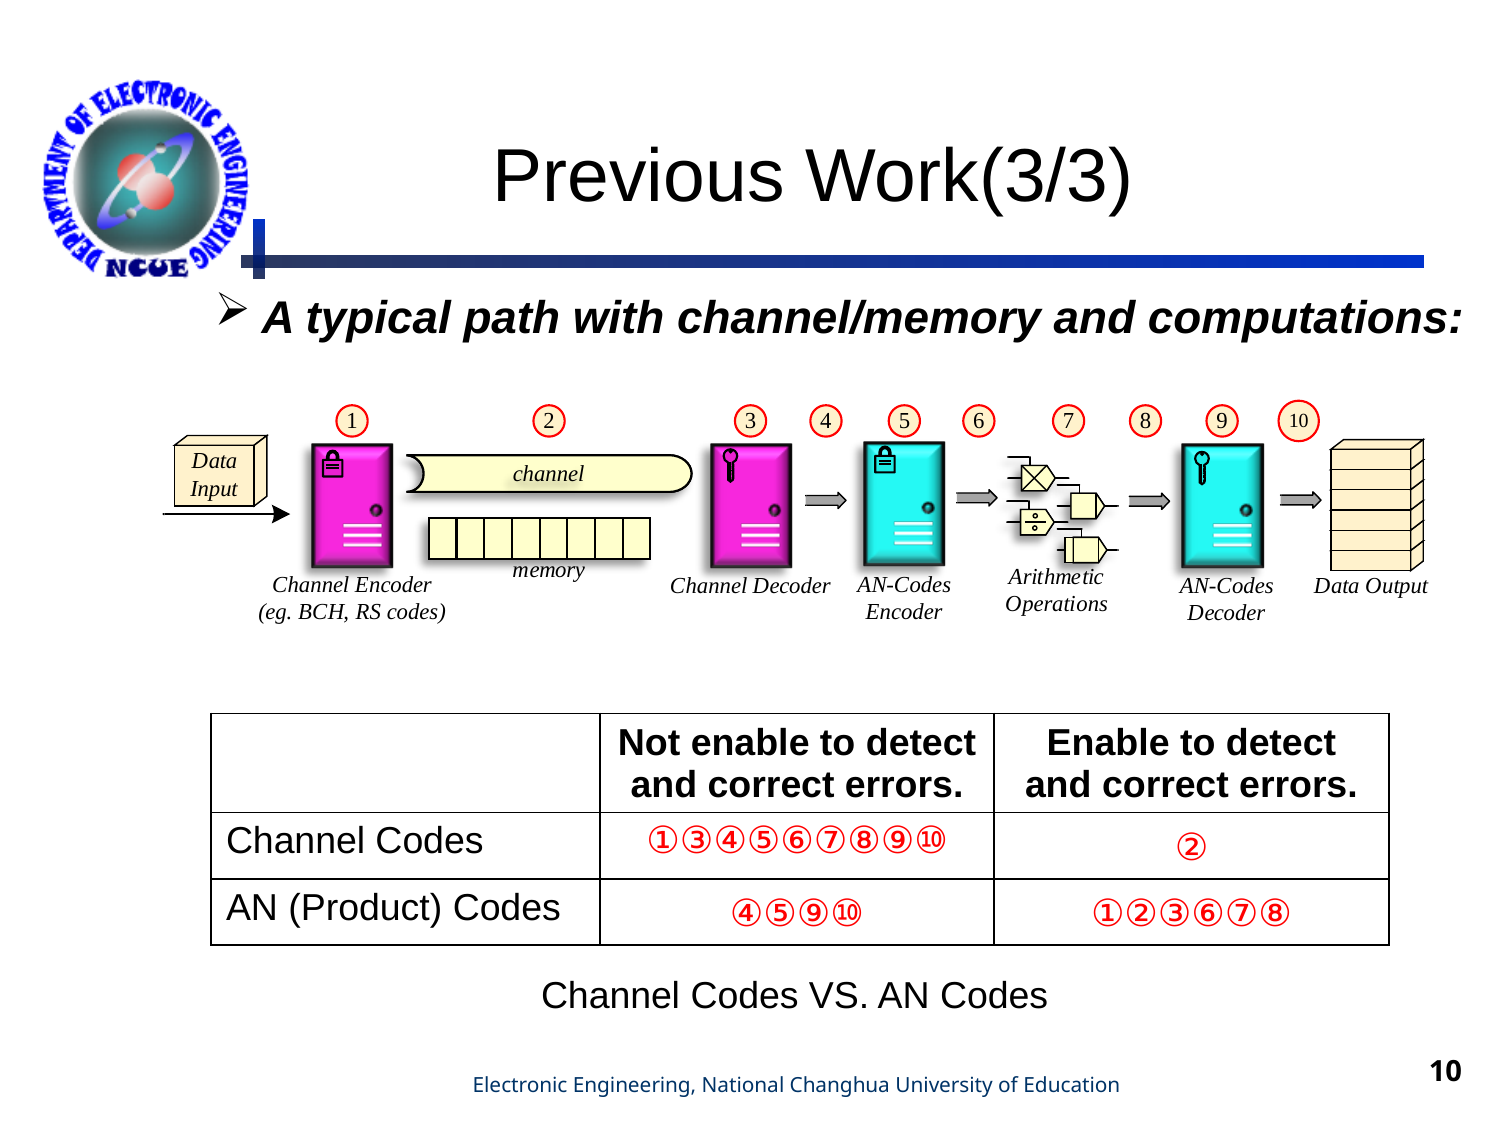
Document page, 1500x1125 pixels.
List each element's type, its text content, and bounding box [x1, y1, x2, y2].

table_cell ①②③⑥⑦⑧ [995, 880, 1388, 944]
title Previous Work(3/3) [177, 73, 1422, 269]
picture [158, 395, 1442, 639]
slide_number 10 [1405, 1023, 1478, 1100]
footer Electronic Engineering, National Changhua University of Education [206, 1046, 1387, 1121]
table_header [212, 714, 599, 812]
table_header Not enable to detect and correct errors. [601, 714, 993, 812]
picture [41, 78, 251, 291]
table_cell ④⑤⑨⑩ [601, 880, 993, 944]
table_cell AN (Product) Codes [212, 880, 599, 944]
list A typical path with channel/memory and computations: [200, 279, 1494, 362]
table_cell ② [995, 813, 1388, 878]
table_cell Channel Codes [212, 813, 599, 878]
text_box Channel Codes VS. AN Codes [392, 963, 1208, 1023]
table_header Enable to detect and correct errors. [995, 714, 1388, 812]
table_cell ①③④⑤⑥⑦⑧⑨⑩ [601, 813, 993, 878]
